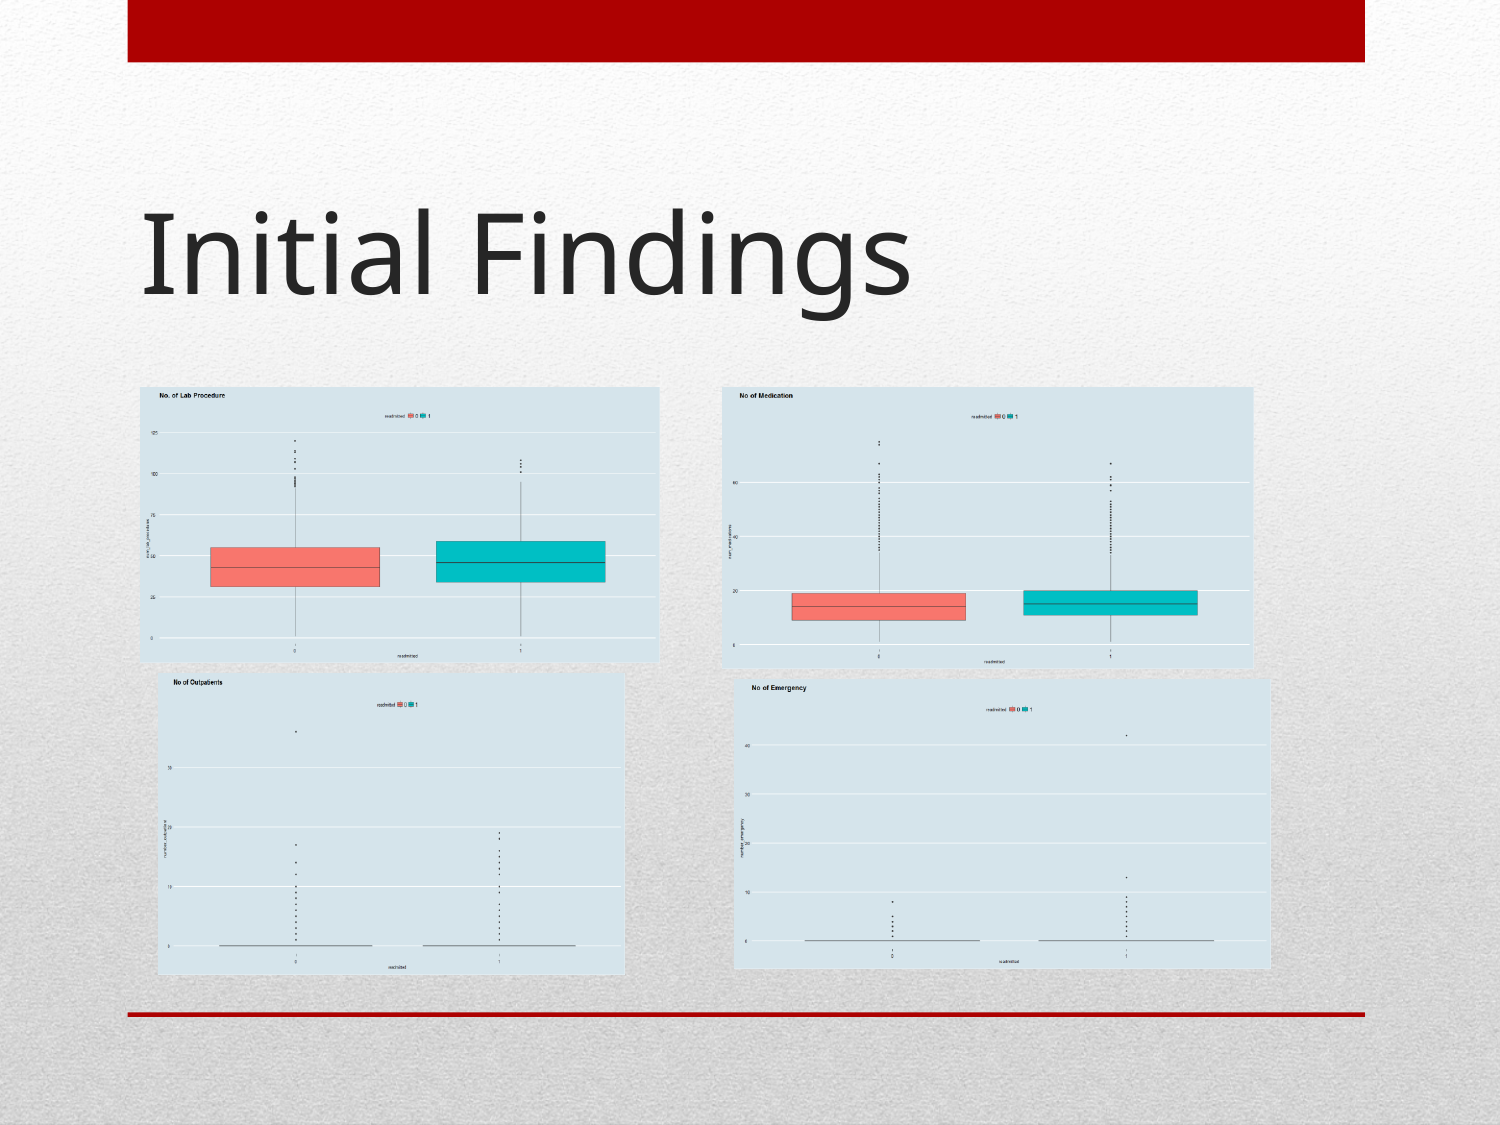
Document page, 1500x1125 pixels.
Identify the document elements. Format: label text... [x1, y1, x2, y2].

picture [158, 672, 626, 976]
picture [722, 386, 1255, 670]
picture [139, 386, 660, 664]
title Initial Findings [125, 62, 1238, 325]
picture [734, 679, 1272, 970]
